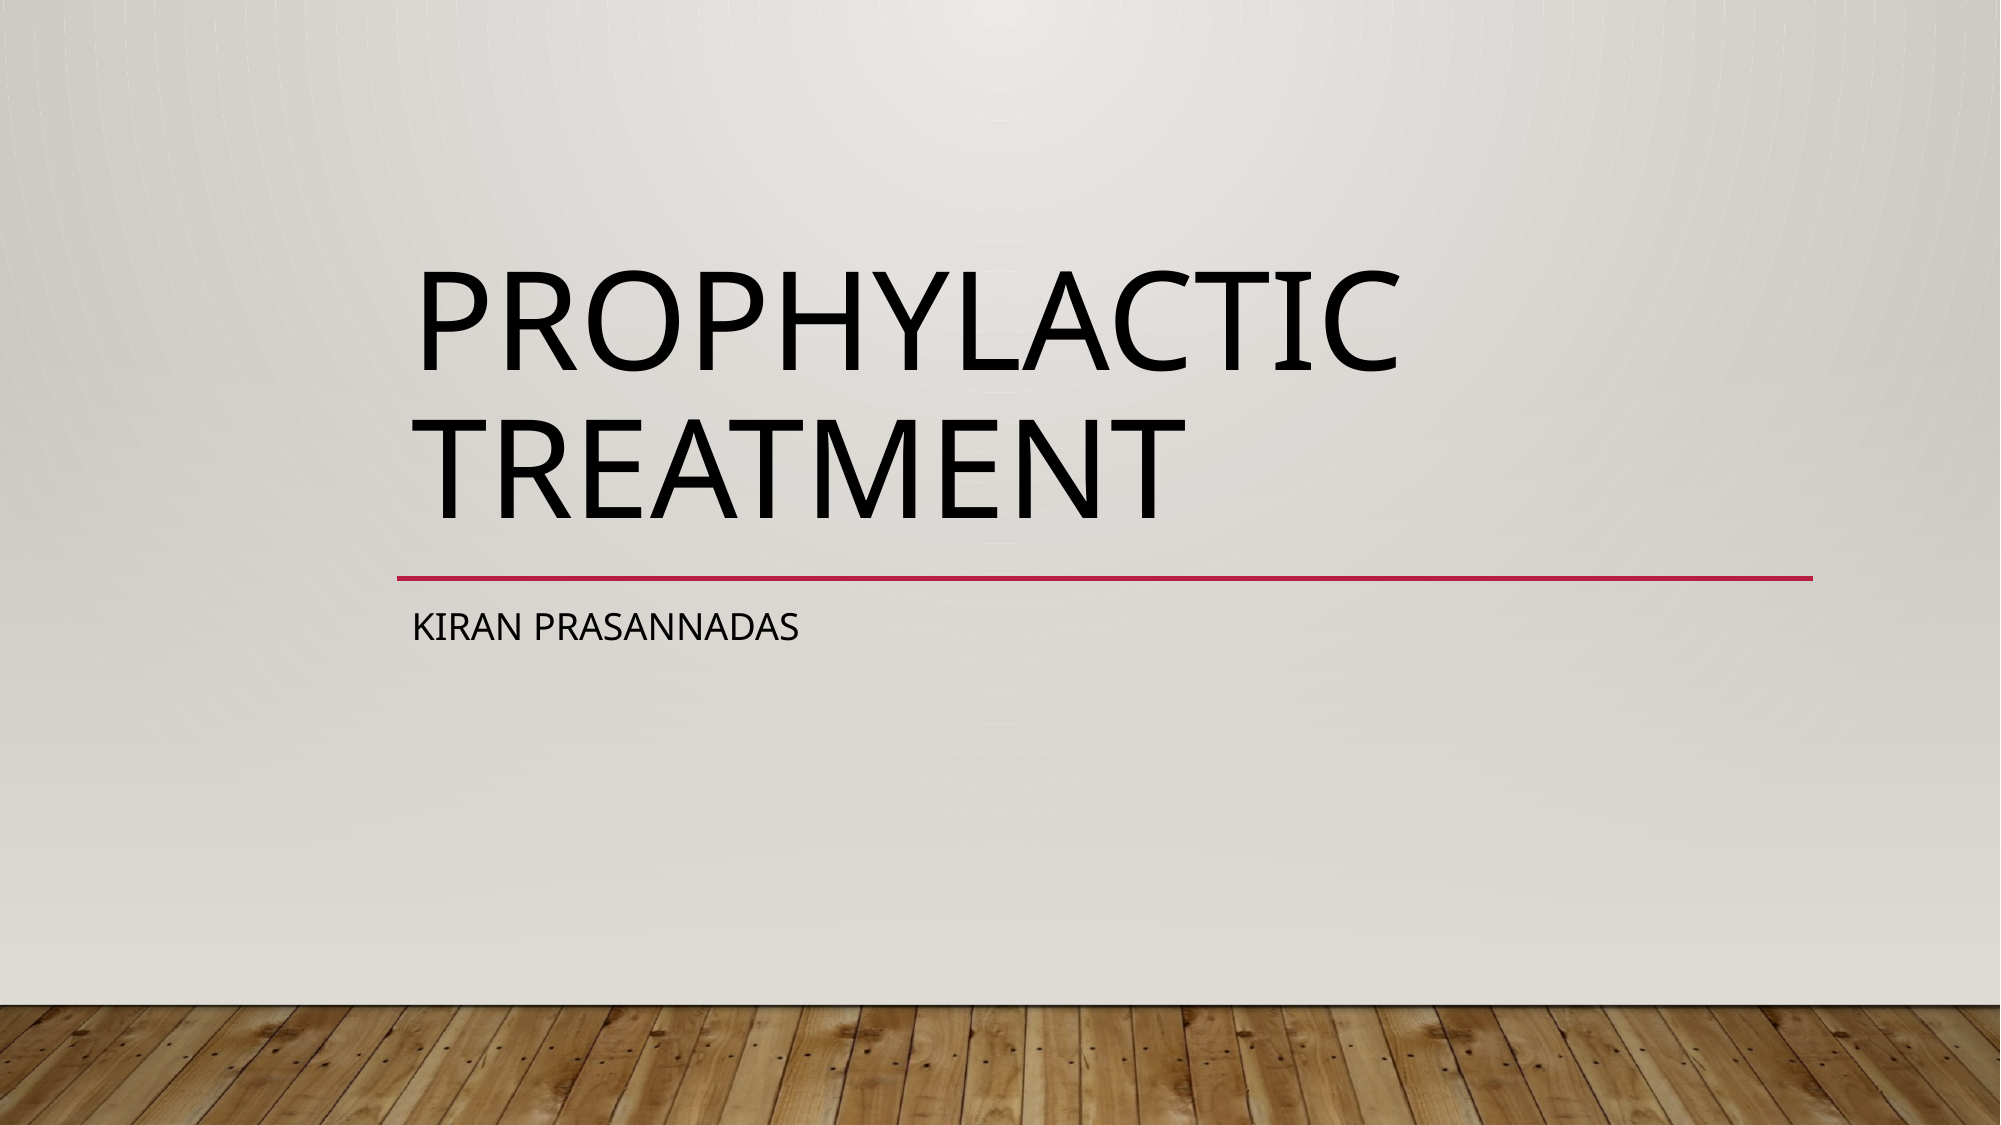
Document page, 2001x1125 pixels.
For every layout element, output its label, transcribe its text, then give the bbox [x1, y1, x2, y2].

picture [0, 1005, 2000, 1125]
subtitle Kiran prasannadas [396, 579, 1814, 740]
title Prophylactic Treatment [396, 131, 1814, 549]
